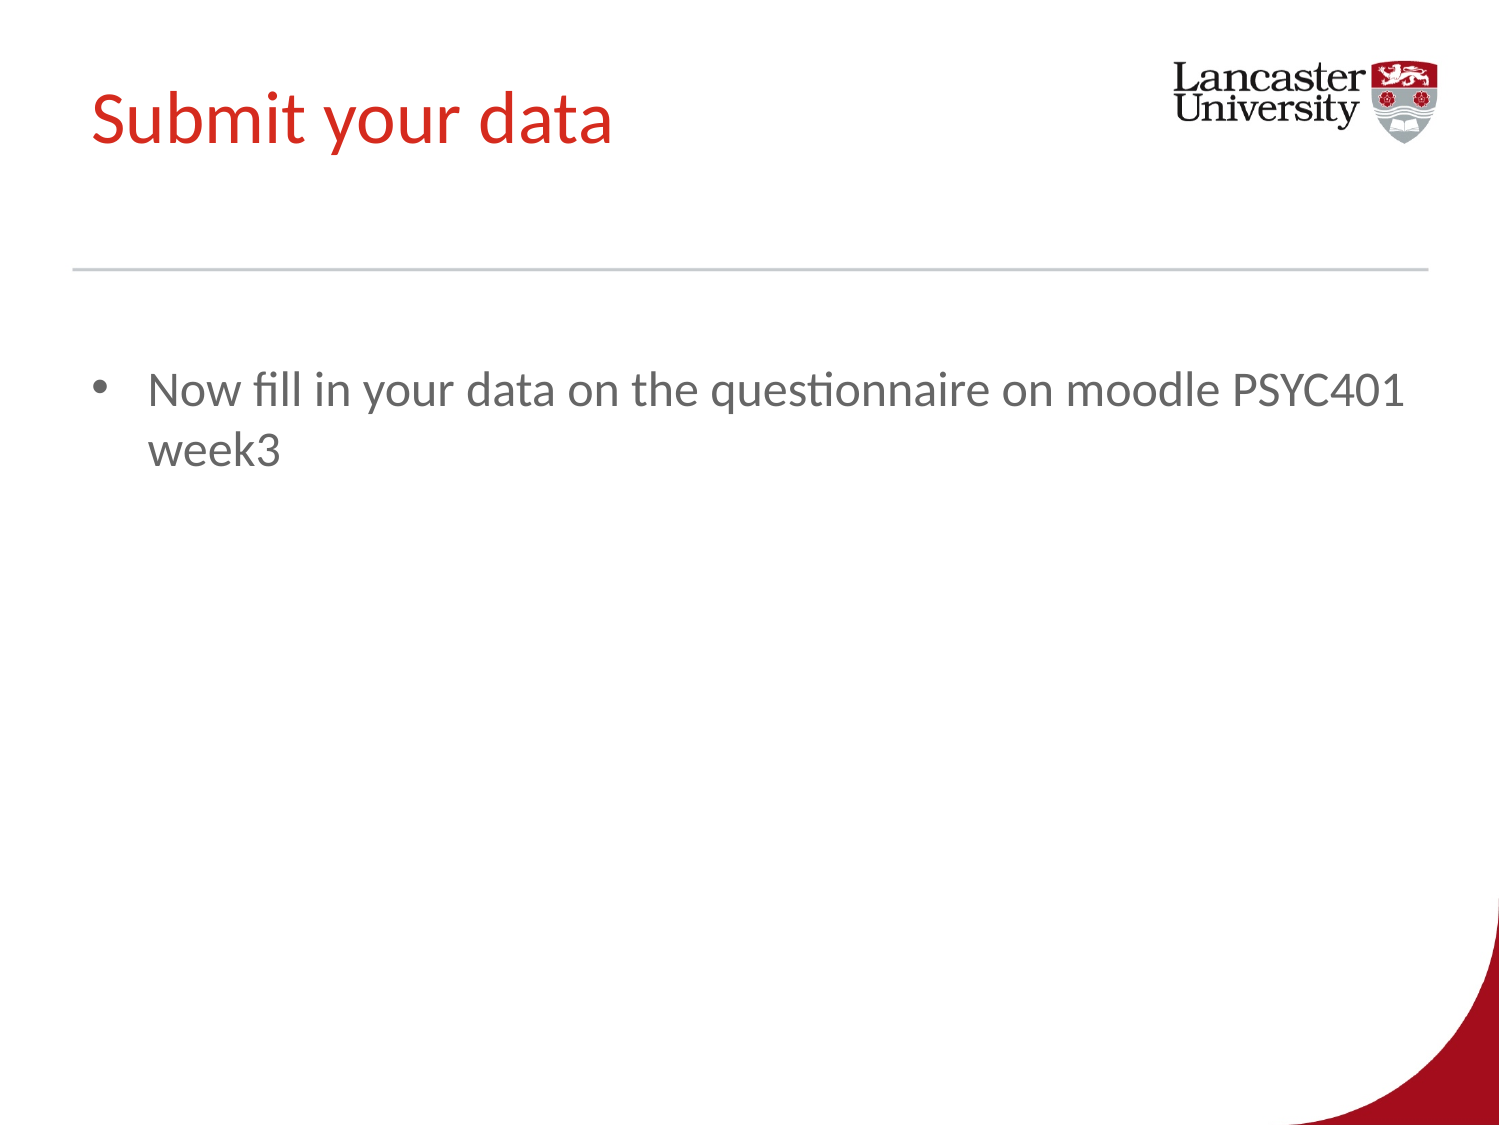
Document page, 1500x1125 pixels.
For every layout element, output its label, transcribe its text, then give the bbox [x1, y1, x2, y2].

picture [0, 0, 1499, 1125]
title Submit your data [76, 78, 1176, 268]
list Now fill in your data on the questionnaire on moodle PSYC401 week3 [76, 278, 1425, 1005]
